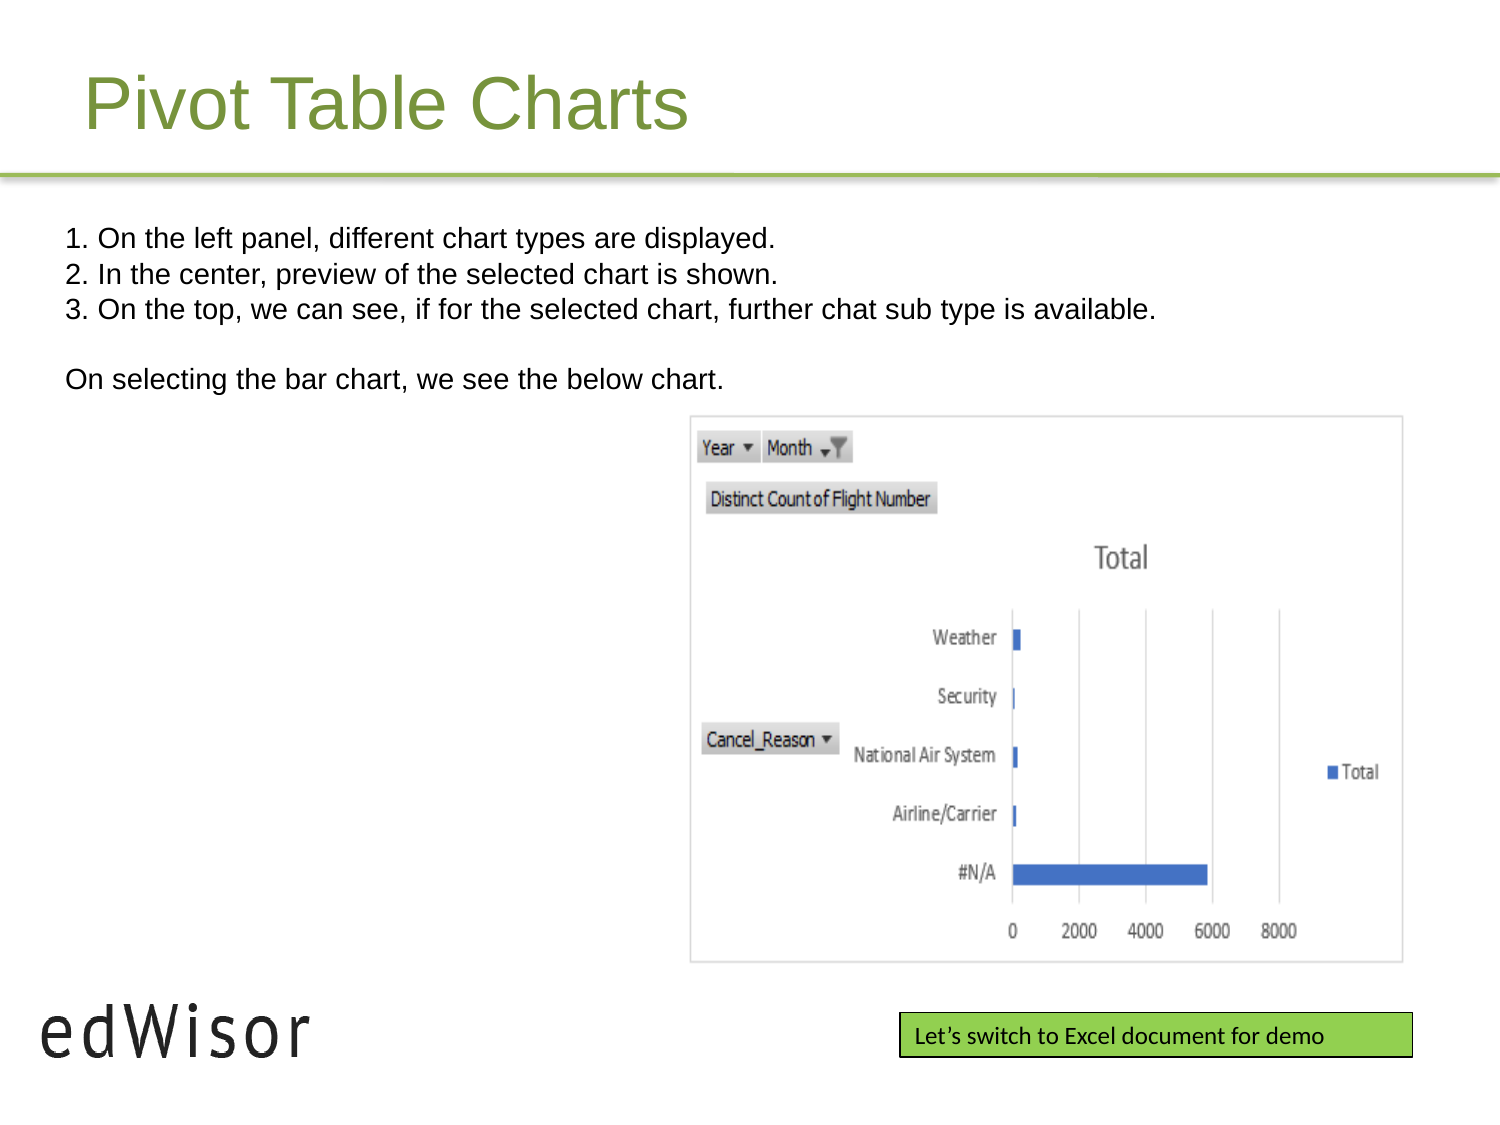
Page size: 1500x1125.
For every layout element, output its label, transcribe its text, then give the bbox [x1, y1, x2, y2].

picture [687, 412, 1409, 969]
picture [37, 987, 313, 1076]
list 1. On the left panel, different chart types are displayed. 2. In the center, preview of the selected chart is shown. 3. On the top, we can see, if for the selected chart, further chat sub type is available. On selecting the bar chart, we see the below chart. [50, 212, 1438, 989]
text_box Let’s switch to Excel document for demo [899, 1012, 1413, 1058]
title Pivot Table Charts [0, 37, 774, 163]
